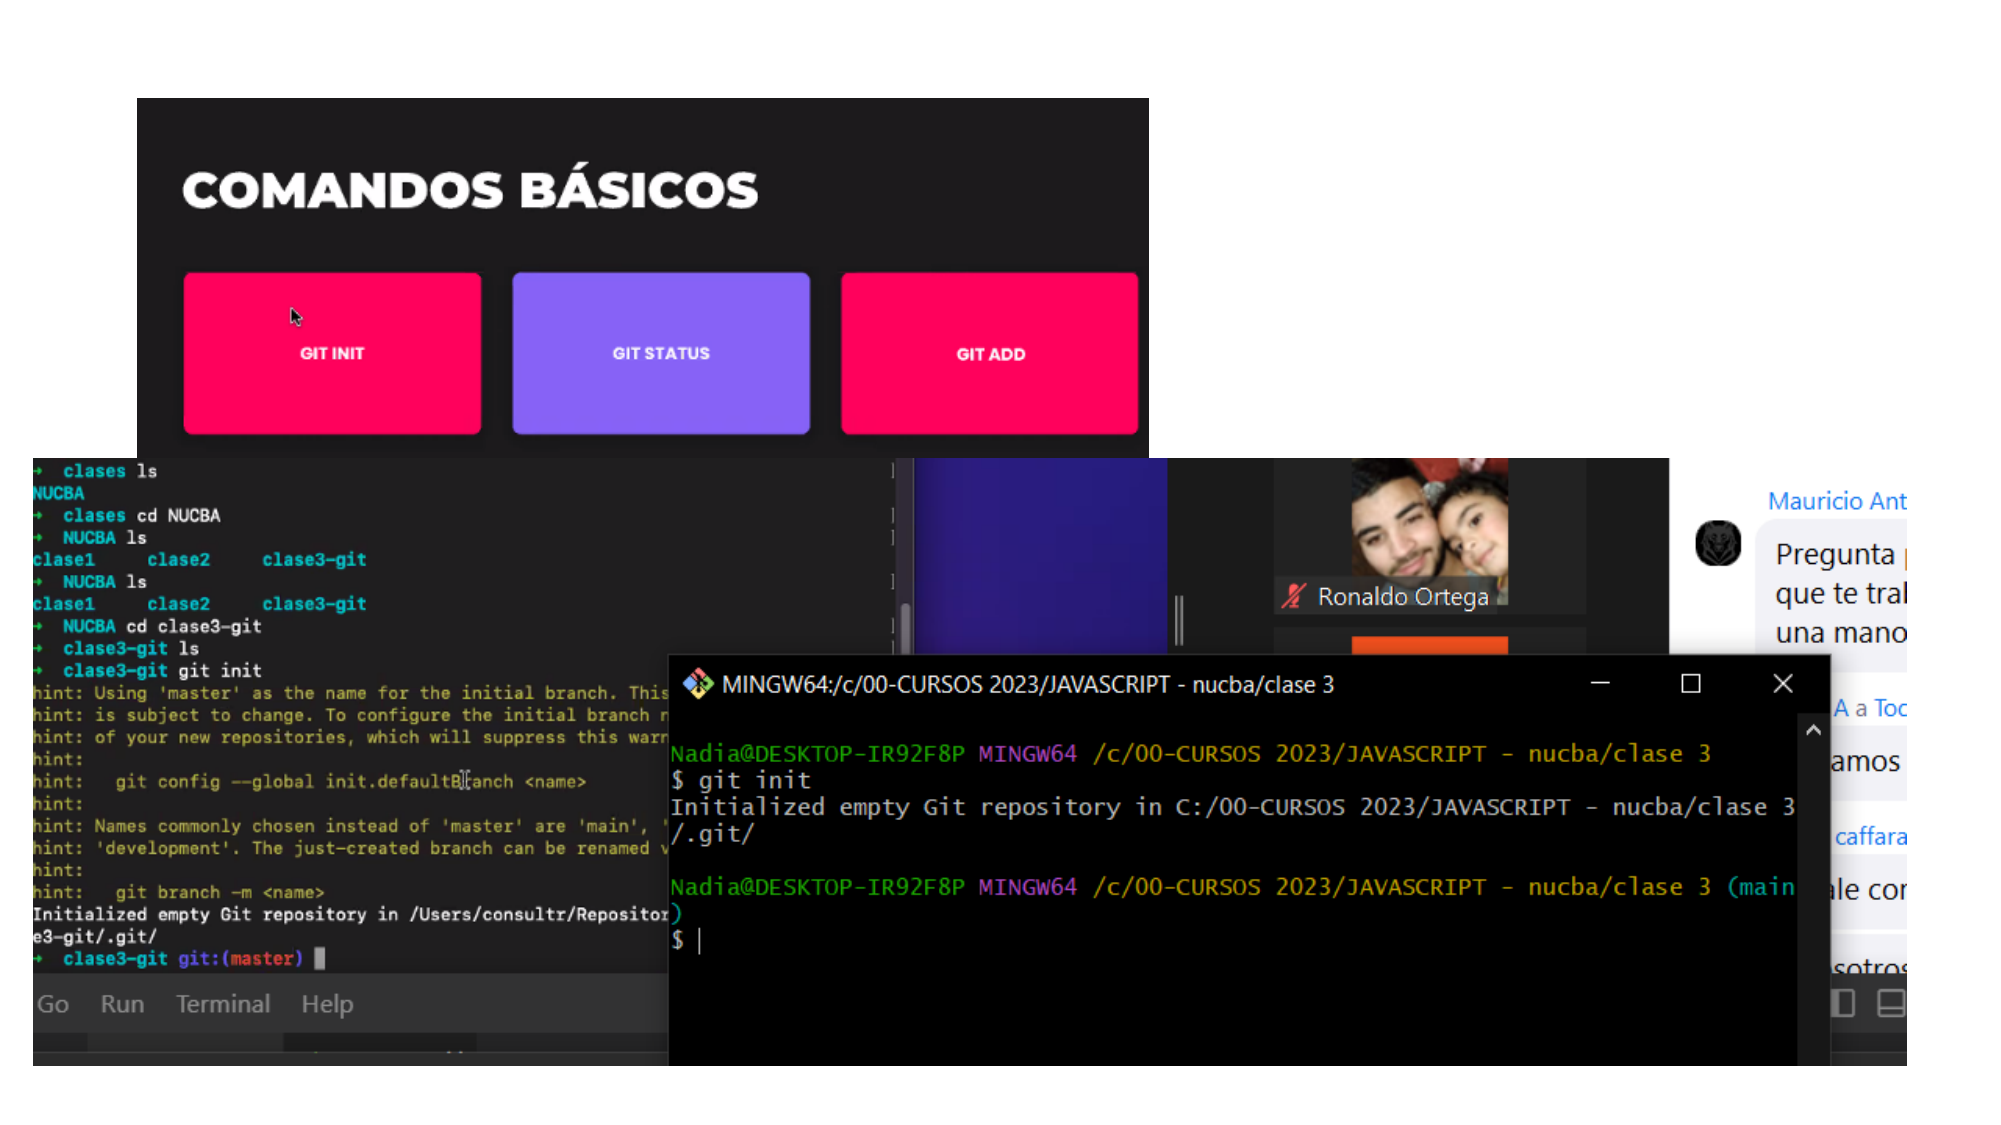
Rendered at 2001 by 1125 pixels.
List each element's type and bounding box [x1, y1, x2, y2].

picture [33, 98, 1907, 1066]
